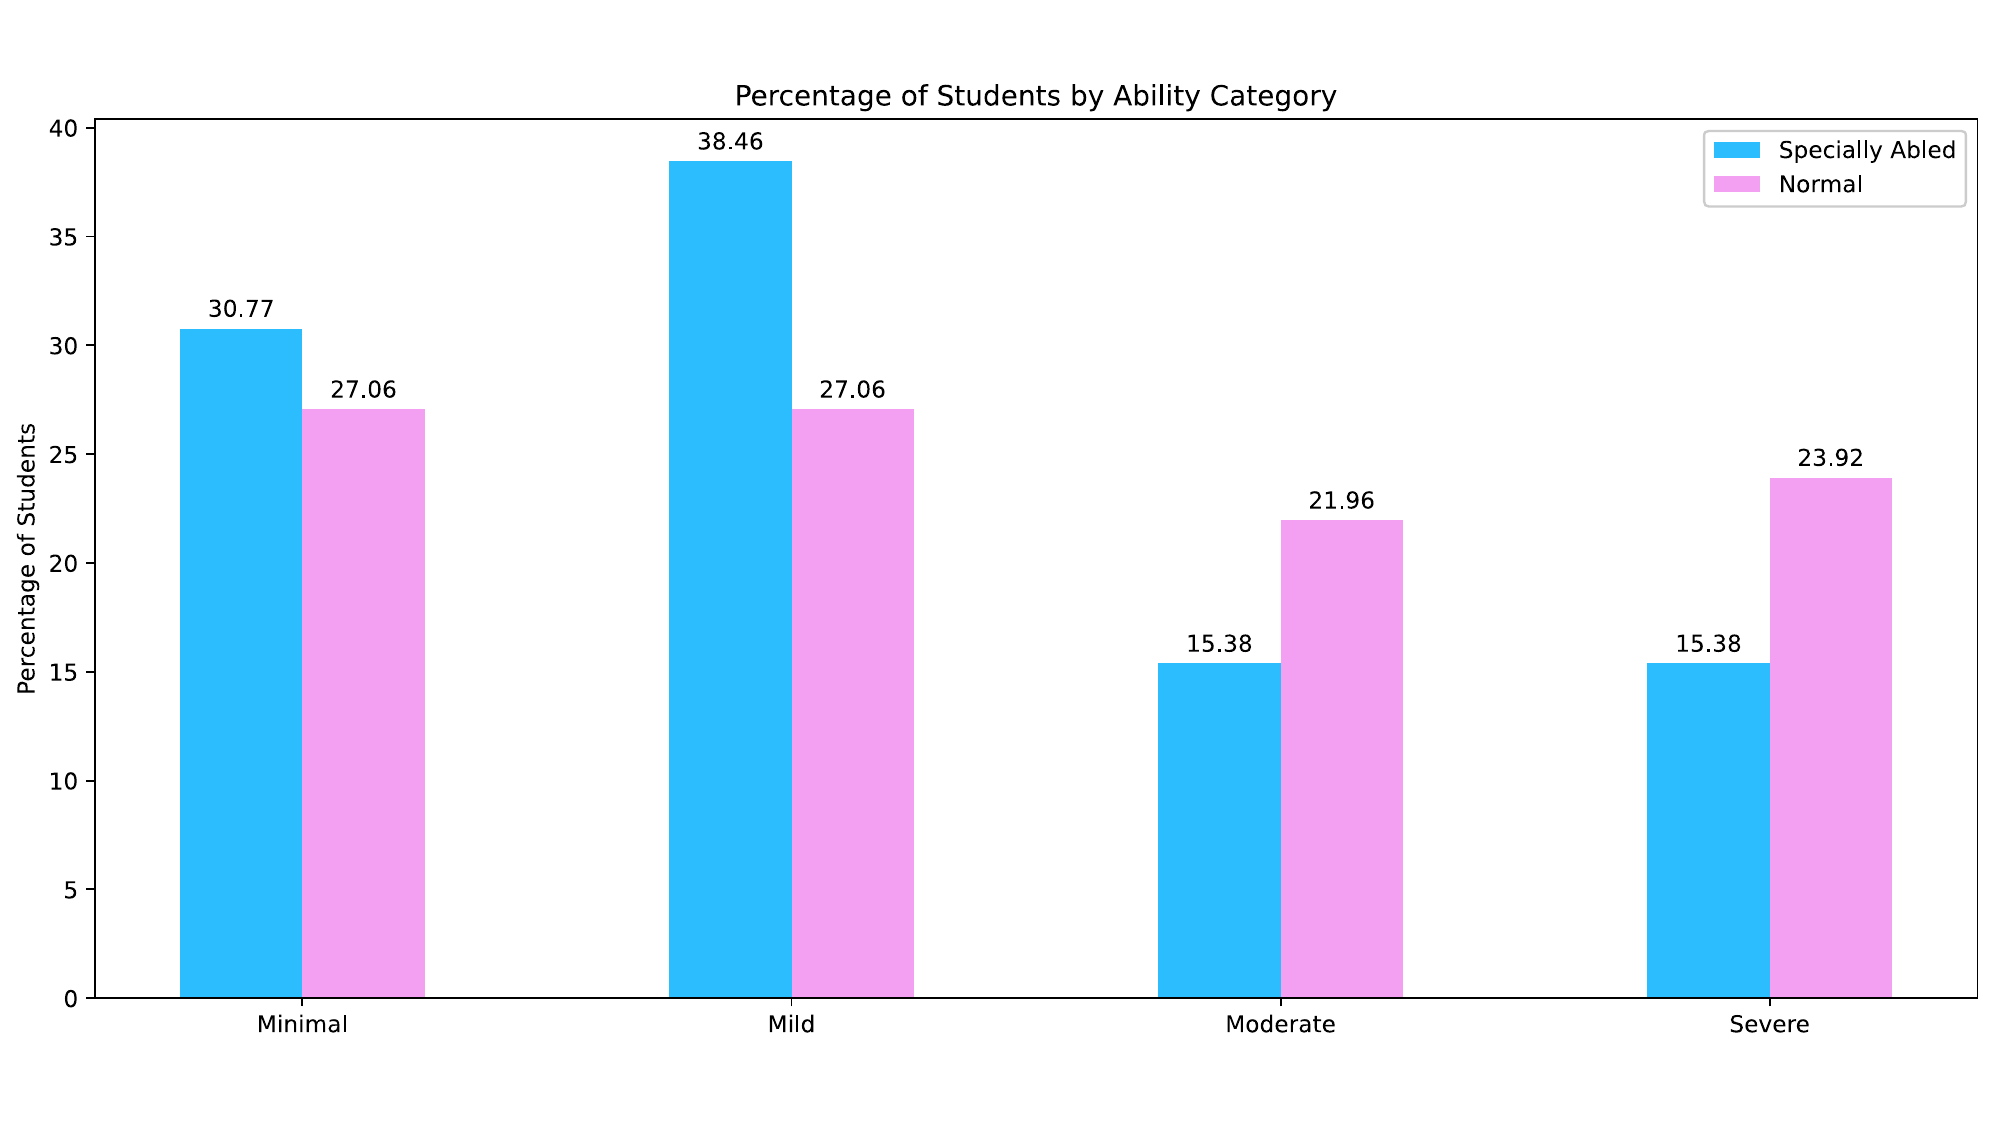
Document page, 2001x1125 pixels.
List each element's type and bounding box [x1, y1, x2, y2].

picture [0, 67, 2000, 1058]
